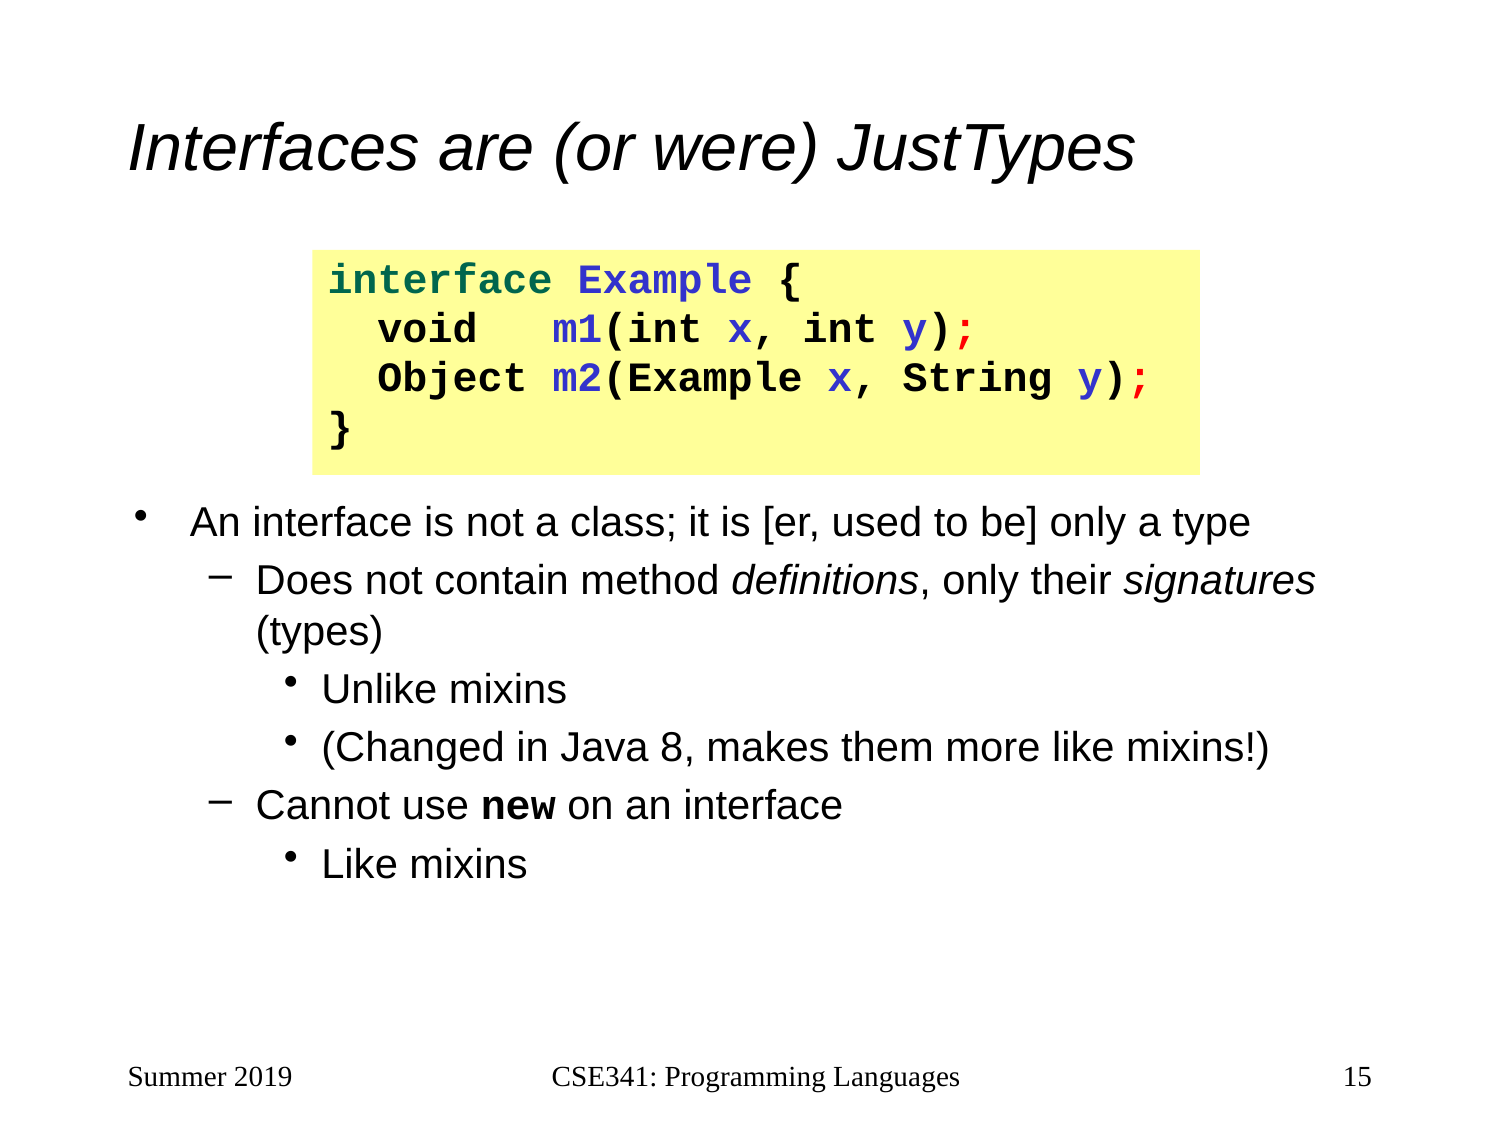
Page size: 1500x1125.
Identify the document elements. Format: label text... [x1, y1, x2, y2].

slide_number 15 [1074, 1049, 1388, 1125]
title Interfaces are (or were) JustTypes [112, 49, 1388, 238]
text_box interface Example { void m1(int x, int y); Object m2(Example x, String y); } [312, 249, 1200, 475]
slide_number Summer 2019 [112, 1049, 426, 1125]
list An interface is not a class; it is [er, used to be] only a type Does not contain method definitions, only their signatures (types) Unlike mixins (Changed in Java 8, makes them more like mixins!) Cannot use new on an interface Like mixins [118, 487, 1394, 963]
footer CSE341: Programming Languages [474, 1049, 1038, 1125]
